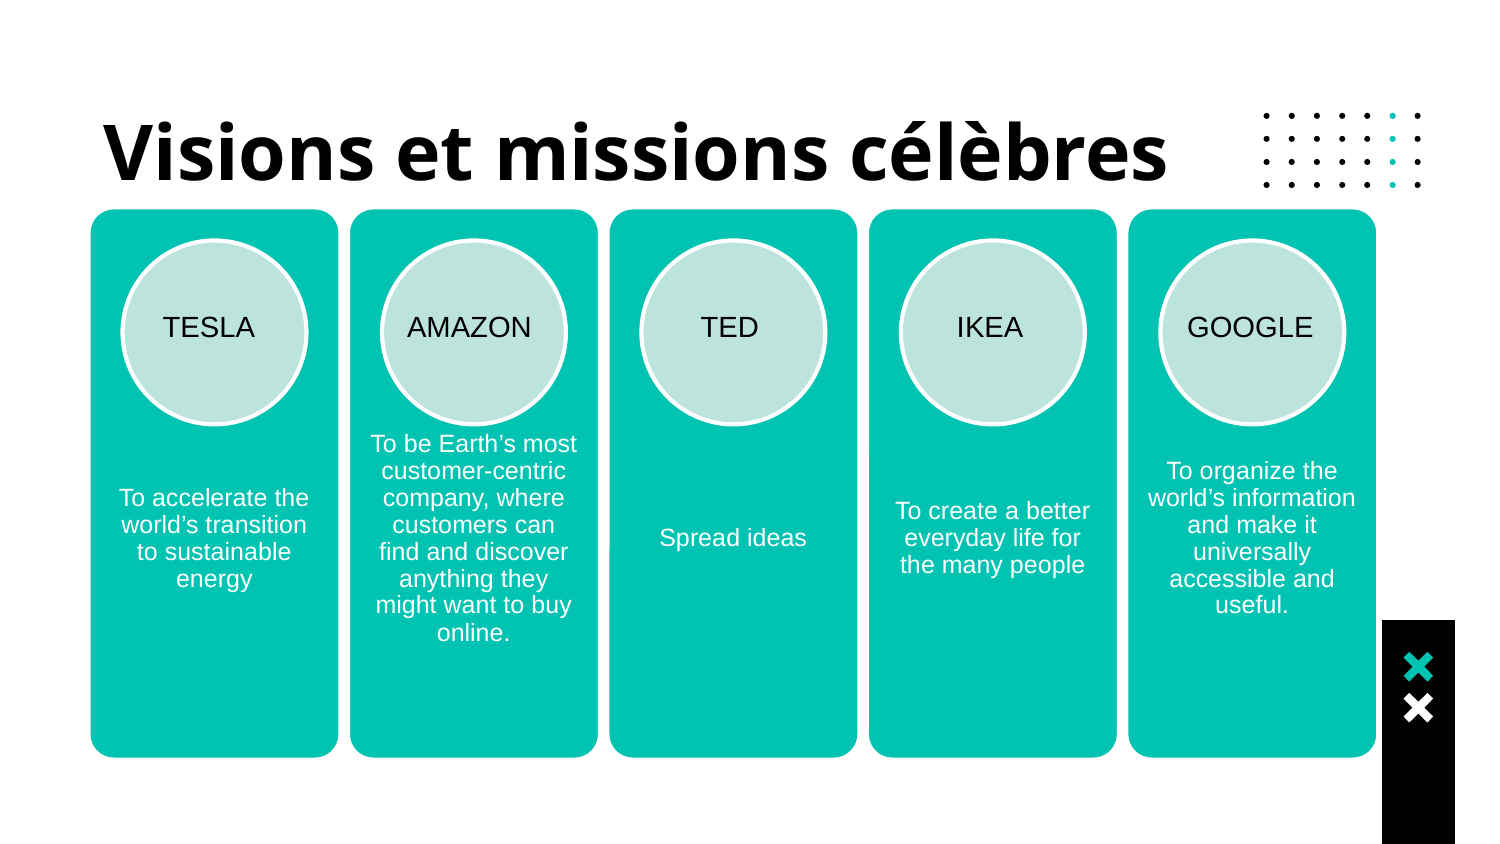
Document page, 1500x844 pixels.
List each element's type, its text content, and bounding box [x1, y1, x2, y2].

title Visions et missions célèbres [88, 88, 1418, 208]
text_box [88, 207, 1379, 760]
